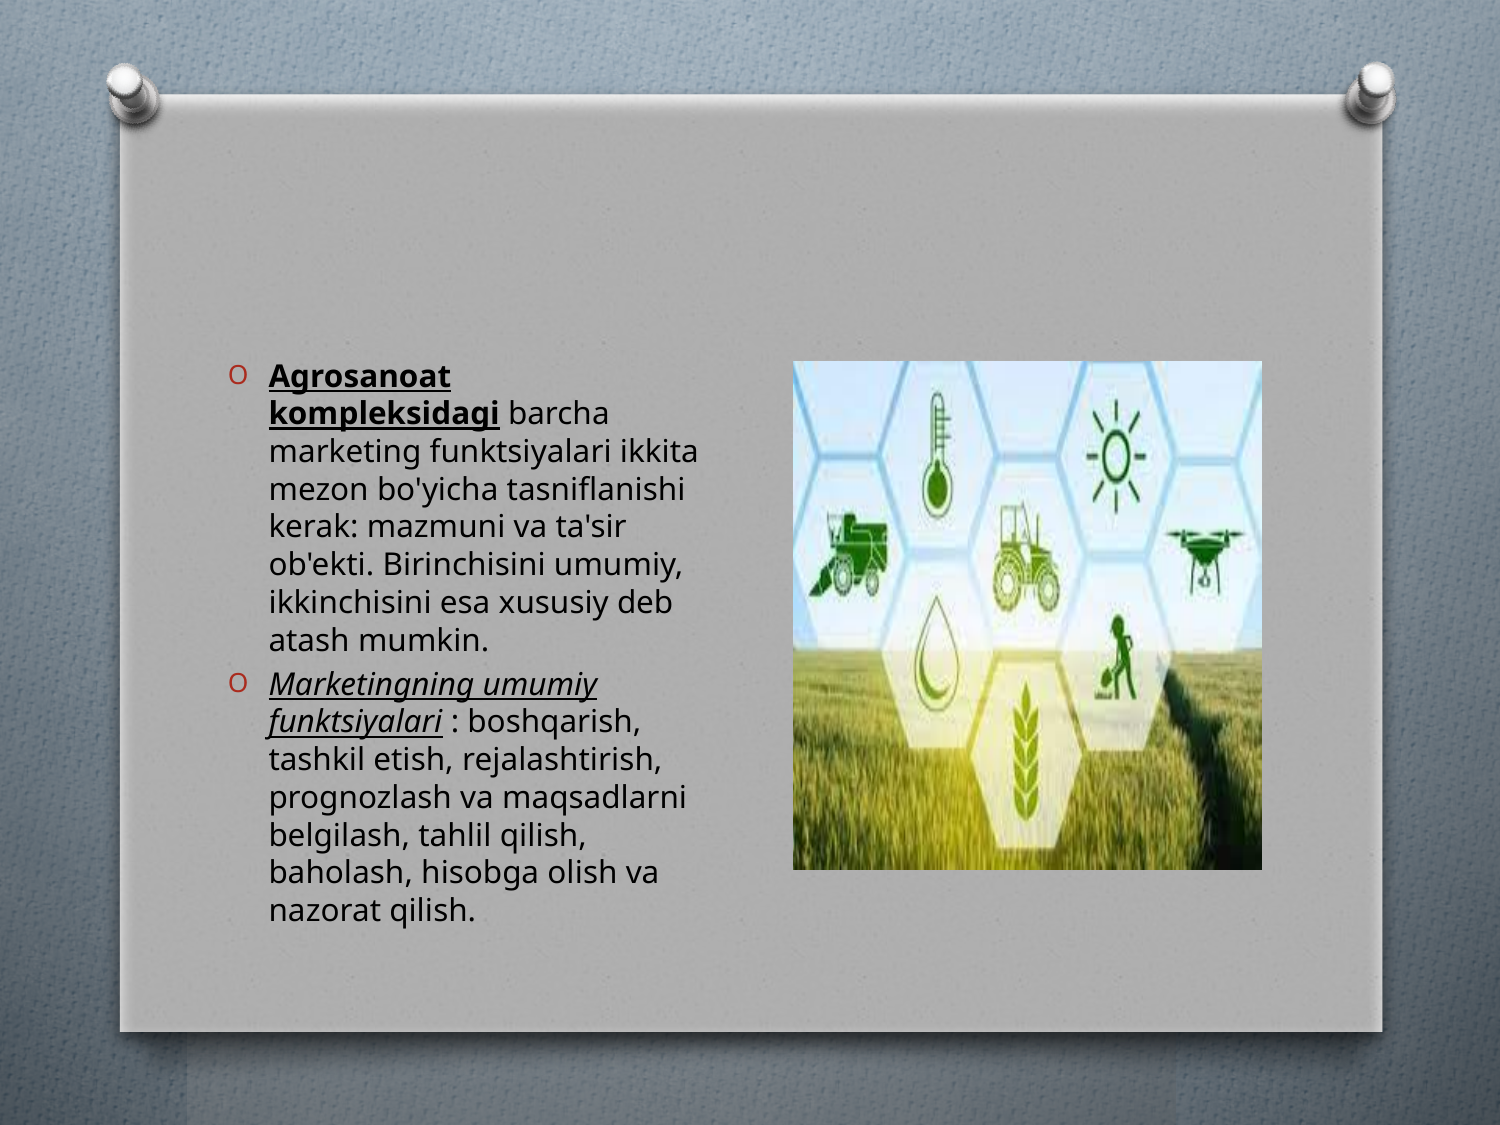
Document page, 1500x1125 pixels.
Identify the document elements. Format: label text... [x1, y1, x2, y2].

picture [1317, 35, 1439, 156]
list Agrosanoat kompleksidagi barcha marketing funktsiyalari ikkita mezon bo'yicha tasniflanishi kerak: mazmuni va ta'sir ob'ekti. Birinchisini umumiy, ikkinchisini esa xususiy deb atash mumkin. Marketingning umumiy funktsiyalari : boshqarish, tashkil etish, rejalashtirish, prognozlash va maqsadlarni belgilash, tahlil qilish, baholash, hisobga olish va nazorat qilish. [213, 348, 738, 939]
picture [75, 29, 198, 153]
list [792, 361, 1263, 870]
